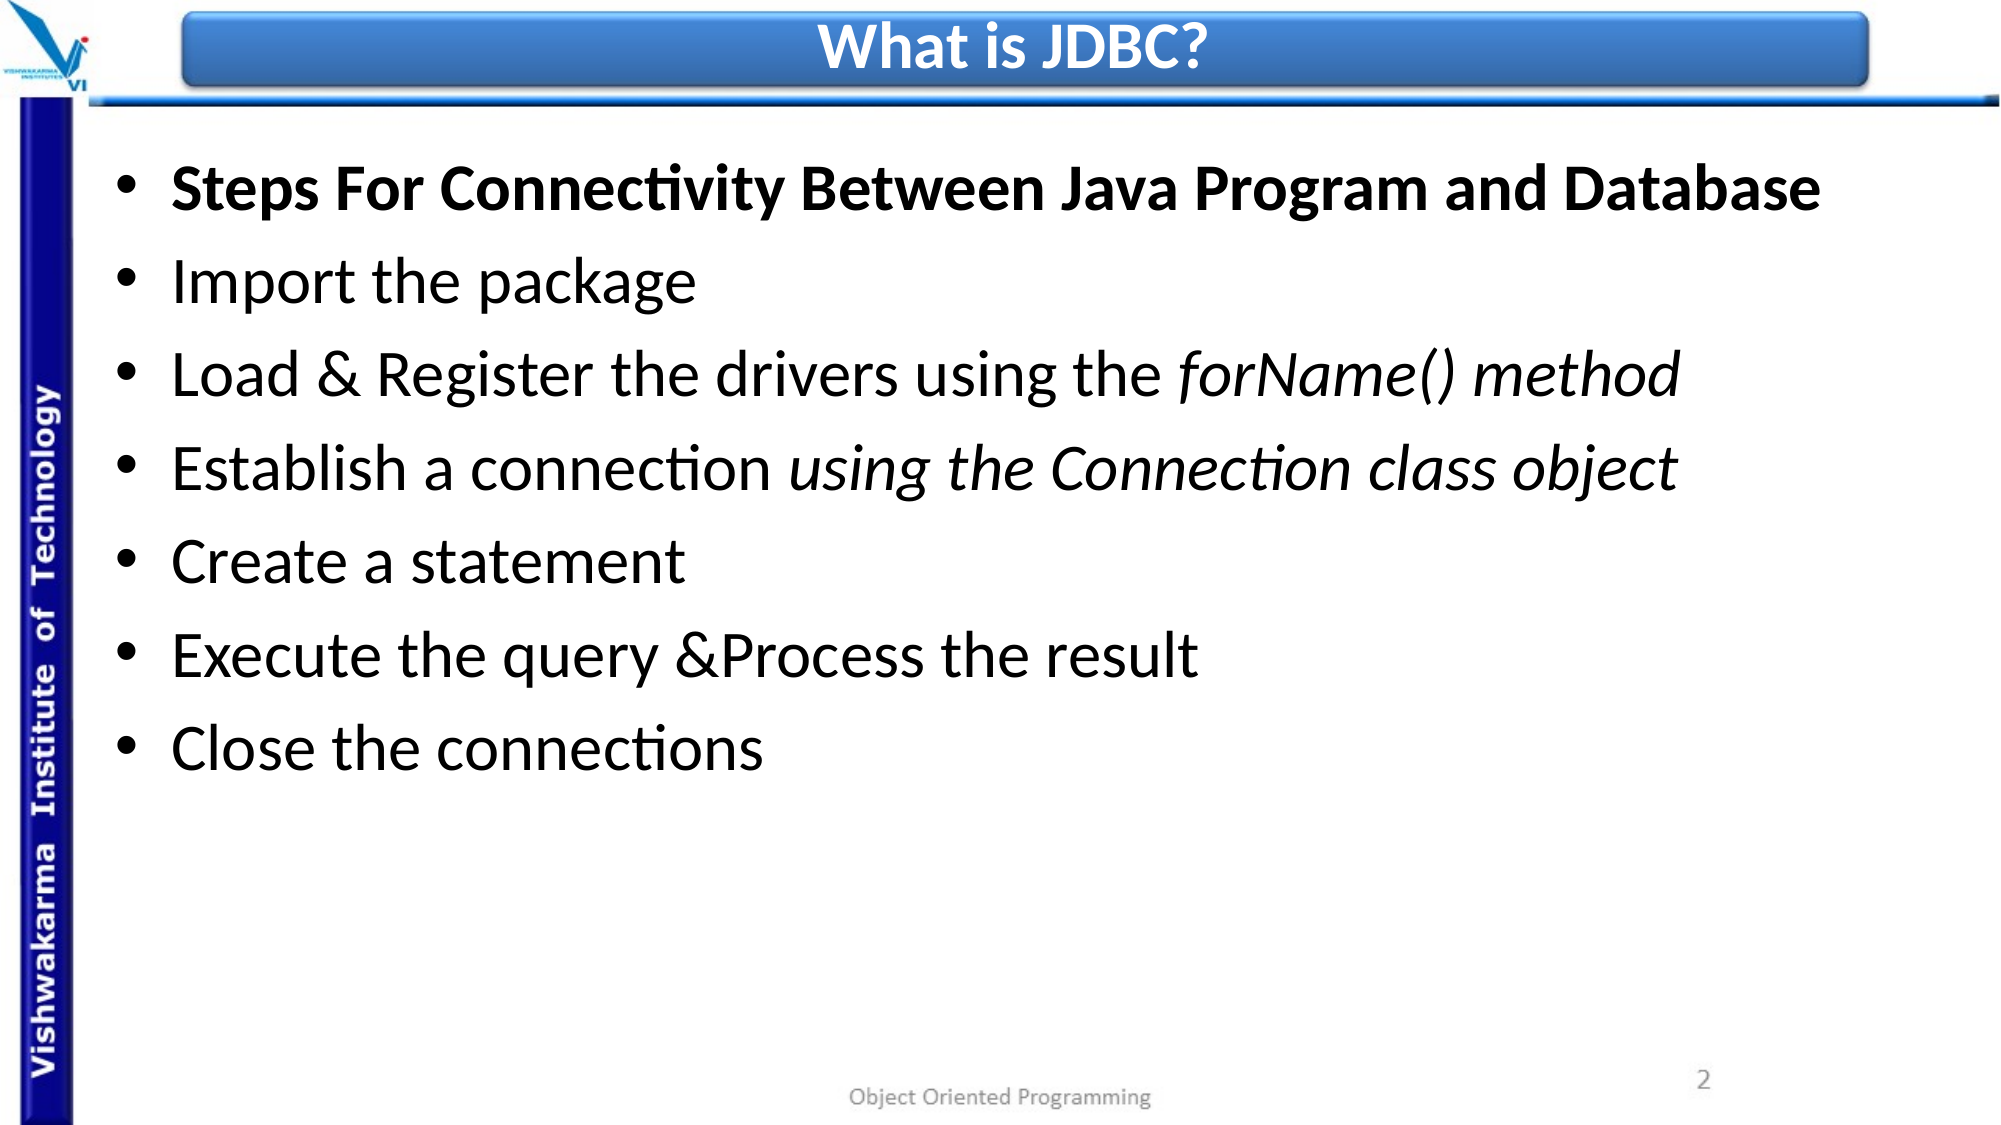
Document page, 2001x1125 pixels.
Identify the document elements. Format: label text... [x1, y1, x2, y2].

title What is JDBC? [114, 0, 1915, 136]
list Steps For Connectivity Between Java Program and Database Import the package Load & Register the drivers using the forName() method Establish a connection using the Connection class object Create a statement Execute the query &Process the result Close the connections [99, 135, 1900, 1005]
picture [0, 0, 2001, 1125]
